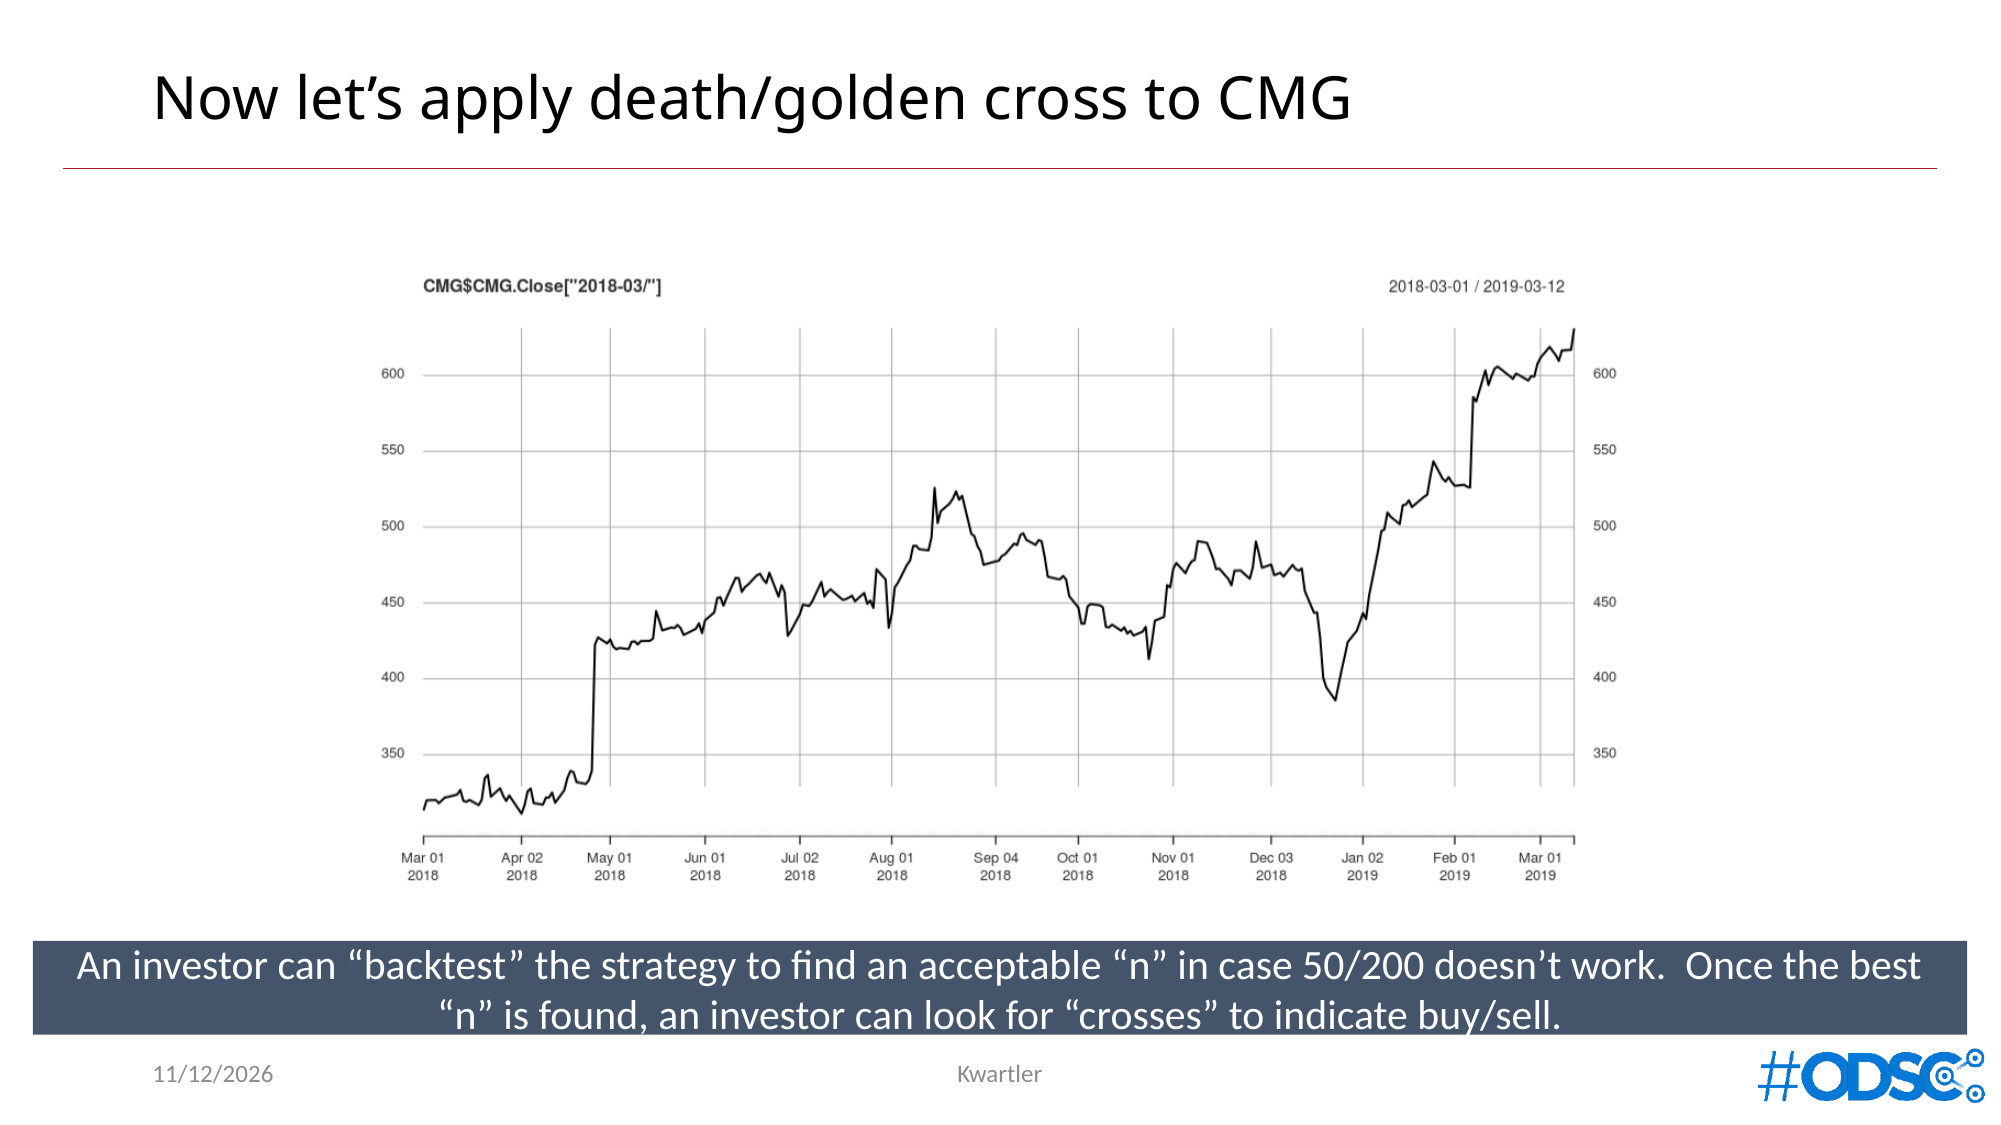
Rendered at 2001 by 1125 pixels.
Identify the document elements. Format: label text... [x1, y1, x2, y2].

title Now let’s apply death/golden cross to CMG [137, 59, 1863, 142]
picture [1740, 1038, 1994, 1116]
picture [366, 237, 1634, 888]
footer Kwartler [662, 1042, 1338, 1103]
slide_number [137, 1042, 588, 1103]
text_box An investor can “backtest” the strategy to find an acceptable “n” in case 50/200 doesn’t work. Once the best “n” is found, an investor can look for “crosses” to indicate buy/sell. [32, 940, 1968, 1036]
